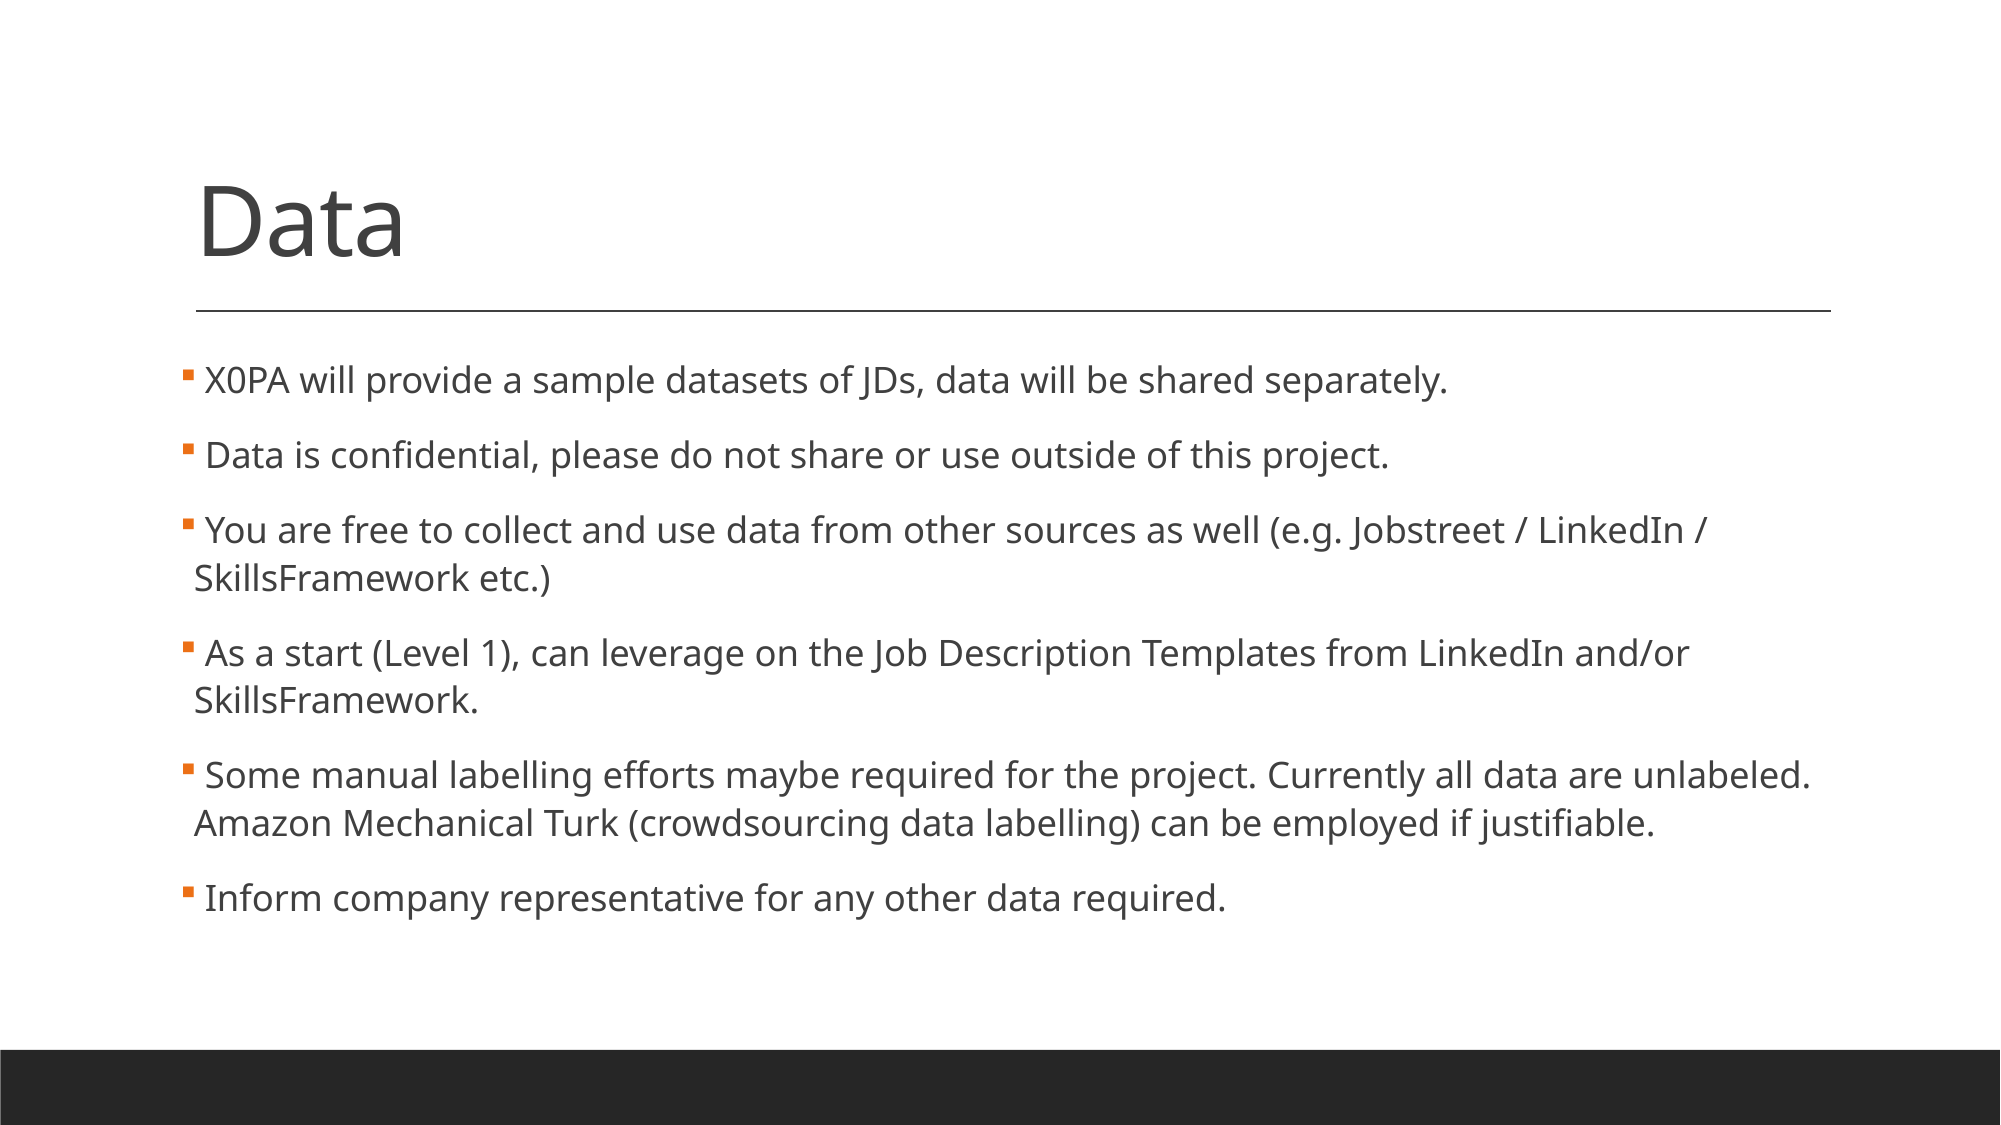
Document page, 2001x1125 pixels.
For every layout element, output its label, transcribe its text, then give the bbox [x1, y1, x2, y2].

title Data [180, 47, 1830, 285]
list X0PA will provide a sample datasets of JDs, data will be shared separately. Data is confidential, please do not share or use outside of this project. You are free to collect and use data from other sources as well (e.g. Jobstreet / LinkedIn / SkillsFramework etc.) As a start (Level 1), can leverage on the Job Description Templates from LinkedIn and/or SkillsFramework. Some manual labelling efforts maybe required for the project. Currently all data are unlabeled. Amazon Mechanical Turk (crowdsourcing data labelling) can be employed if justifiable. Inform company representative for any other data required. [180, 345, 1830, 963]
